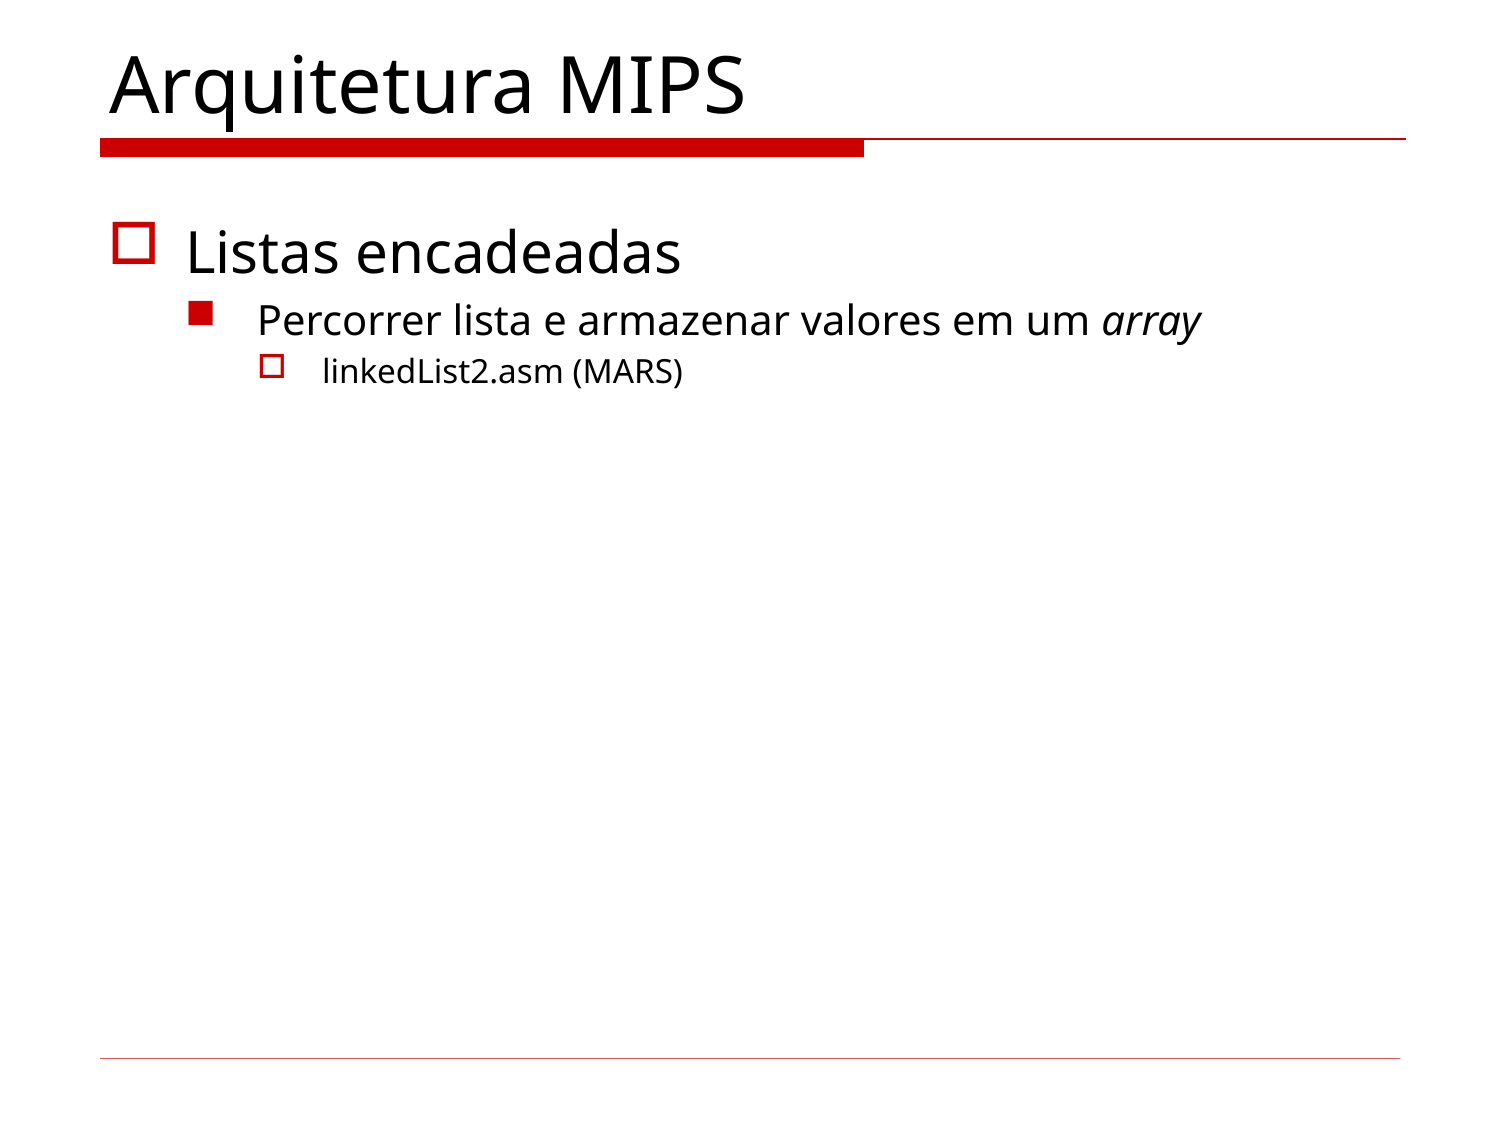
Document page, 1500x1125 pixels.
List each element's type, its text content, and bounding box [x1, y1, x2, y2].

title Arquitetura MIPS [93, 49, 1407, 138]
list Listas encadeadas Percorrer lista e armazenar valores em um array linkedList2.asm (MARS) [92, 207, 1431, 527]
